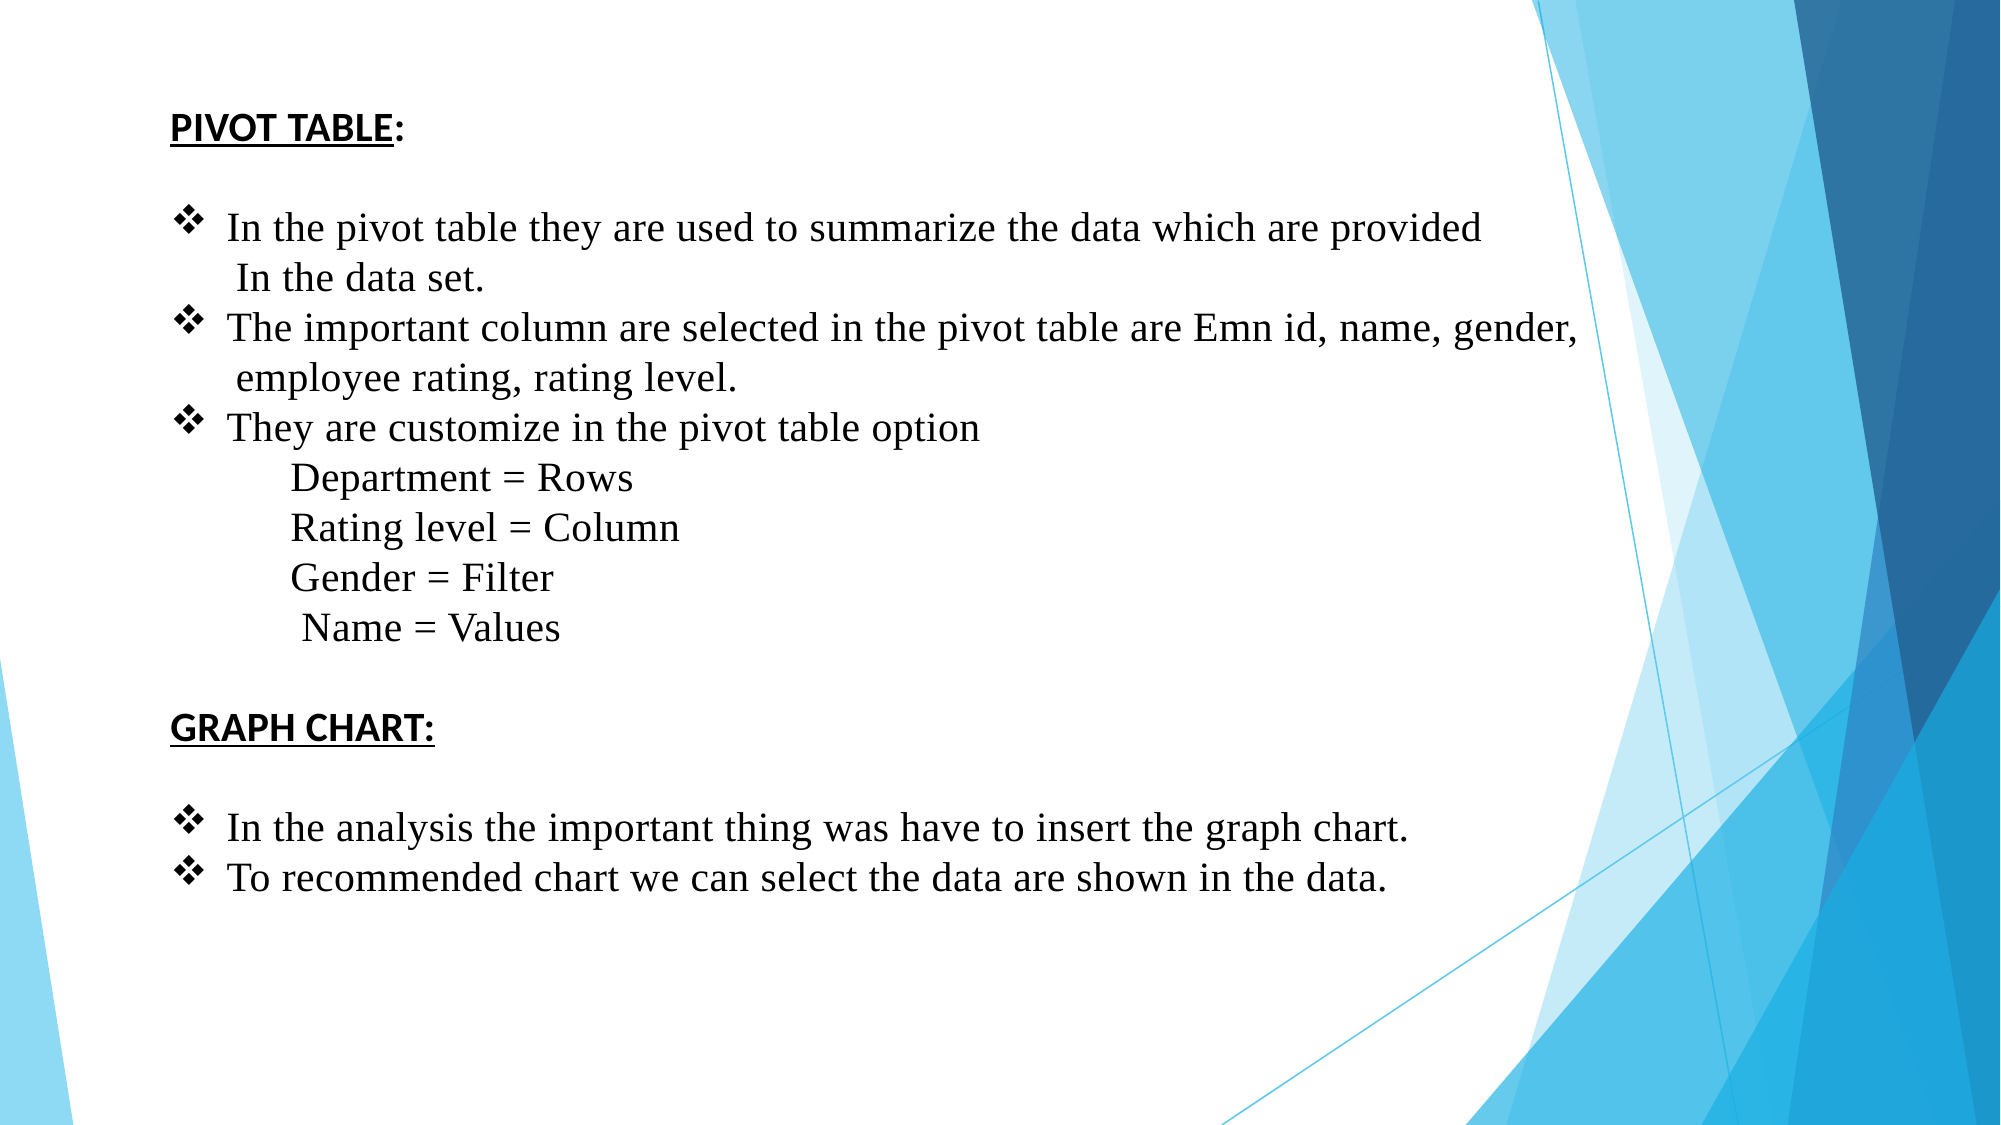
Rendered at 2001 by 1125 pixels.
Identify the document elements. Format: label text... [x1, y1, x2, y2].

text_box PIVOT TABLE: In the pivot table they are used to summarize the data which are provided In the data set. The important column are selected in the pivot table are Emn id, name, gender, employee rating, rating level. They are customize in the pivot table option Department = Rows Rating level = Column Gender = Filter Name = Values GRAPH CHART: In the analysis the important thing was have to insert the graph chart. To recommended chart we can select the data are shown in the data. [155, 92, 1596, 1108]
